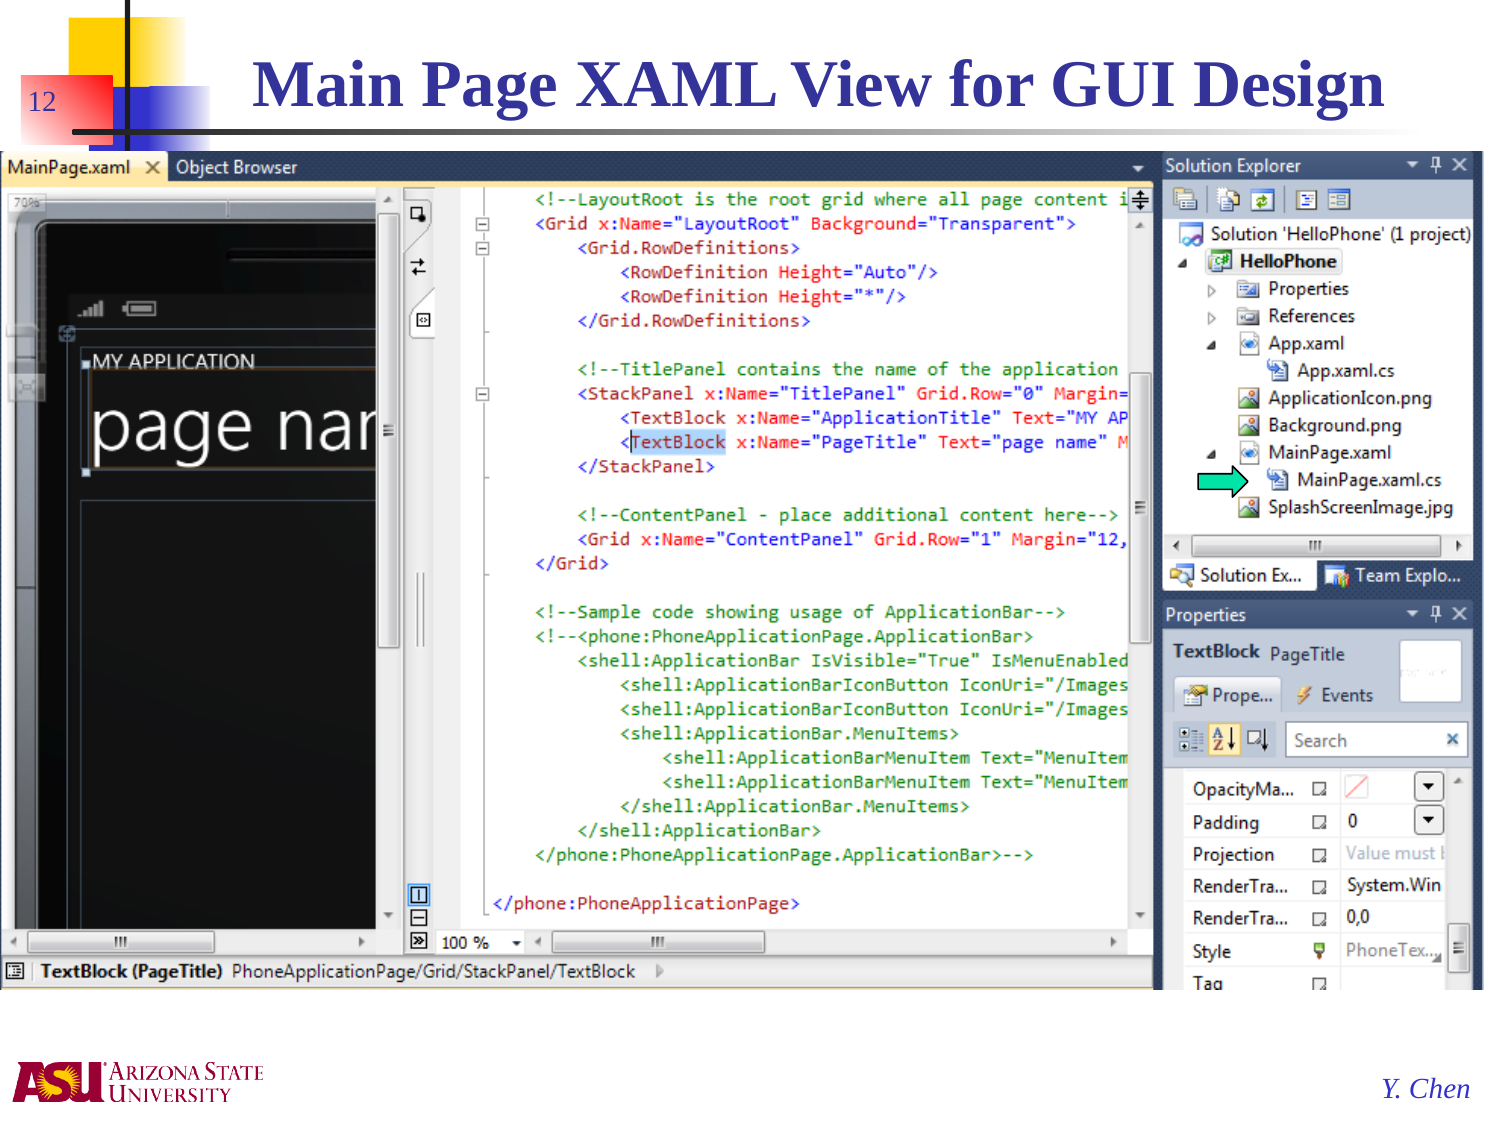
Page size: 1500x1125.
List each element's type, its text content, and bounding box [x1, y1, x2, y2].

slide_number 12 [12, 49, 113, 126]
picture [12, 1062, 263, 1102]
title Main Page XAML View for GUI Design [237, 24, 1488, 128]
picture [0, 151, 1484, 991]
